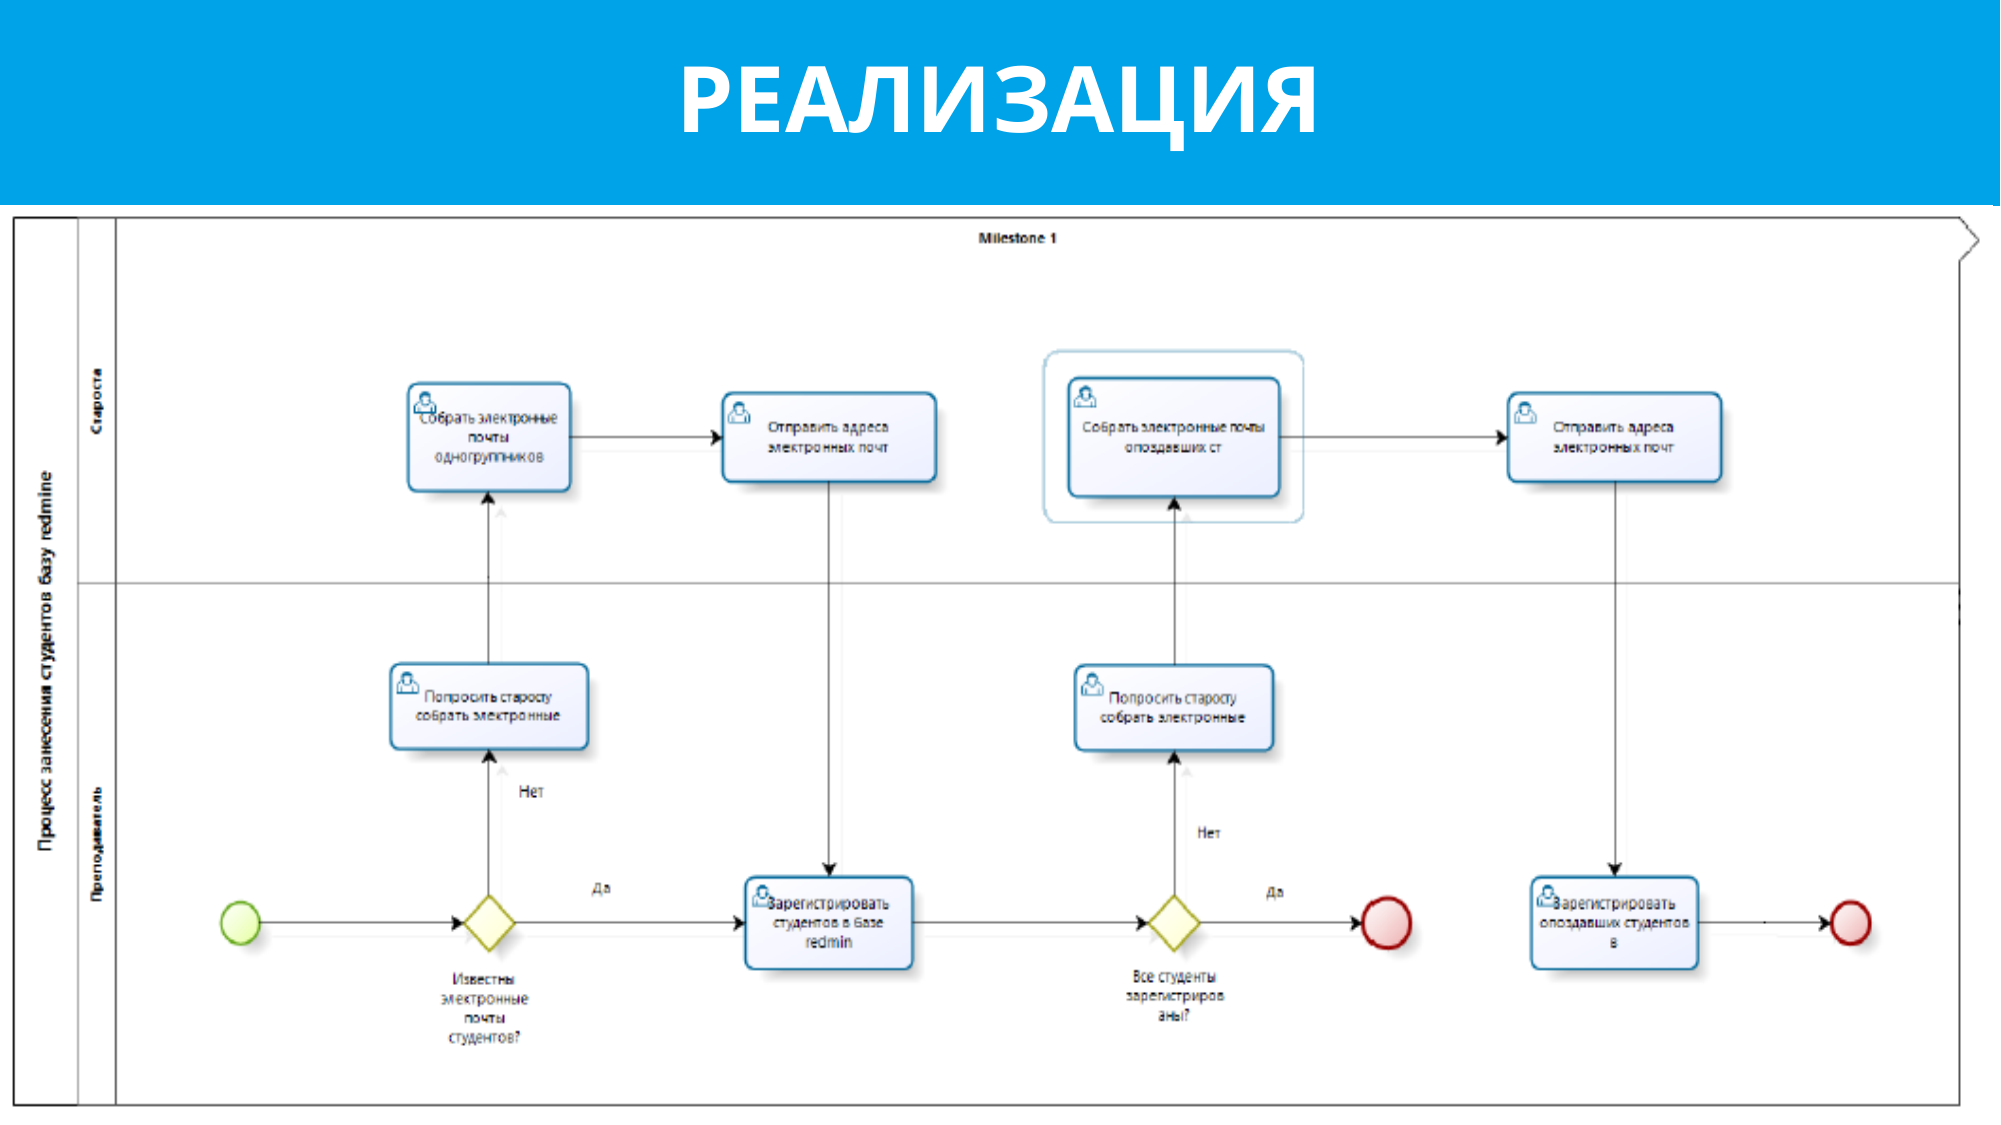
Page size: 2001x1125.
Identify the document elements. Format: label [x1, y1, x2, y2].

picture [997, 66, 1047, 132]
picture [1195, 67, 1253, 131]
picture [786, 67, 907, 132]
picture [1263, 67, 1313, 131]
picture [742, 67, 778, 131]
picture [685, 67, 729, 131]
picture [925, 67, 983, 131]
picture [1123, 67, 1183, 150]
list [0, 205, 1993, 1125]
picture [1052, 67, 1113, 131]
